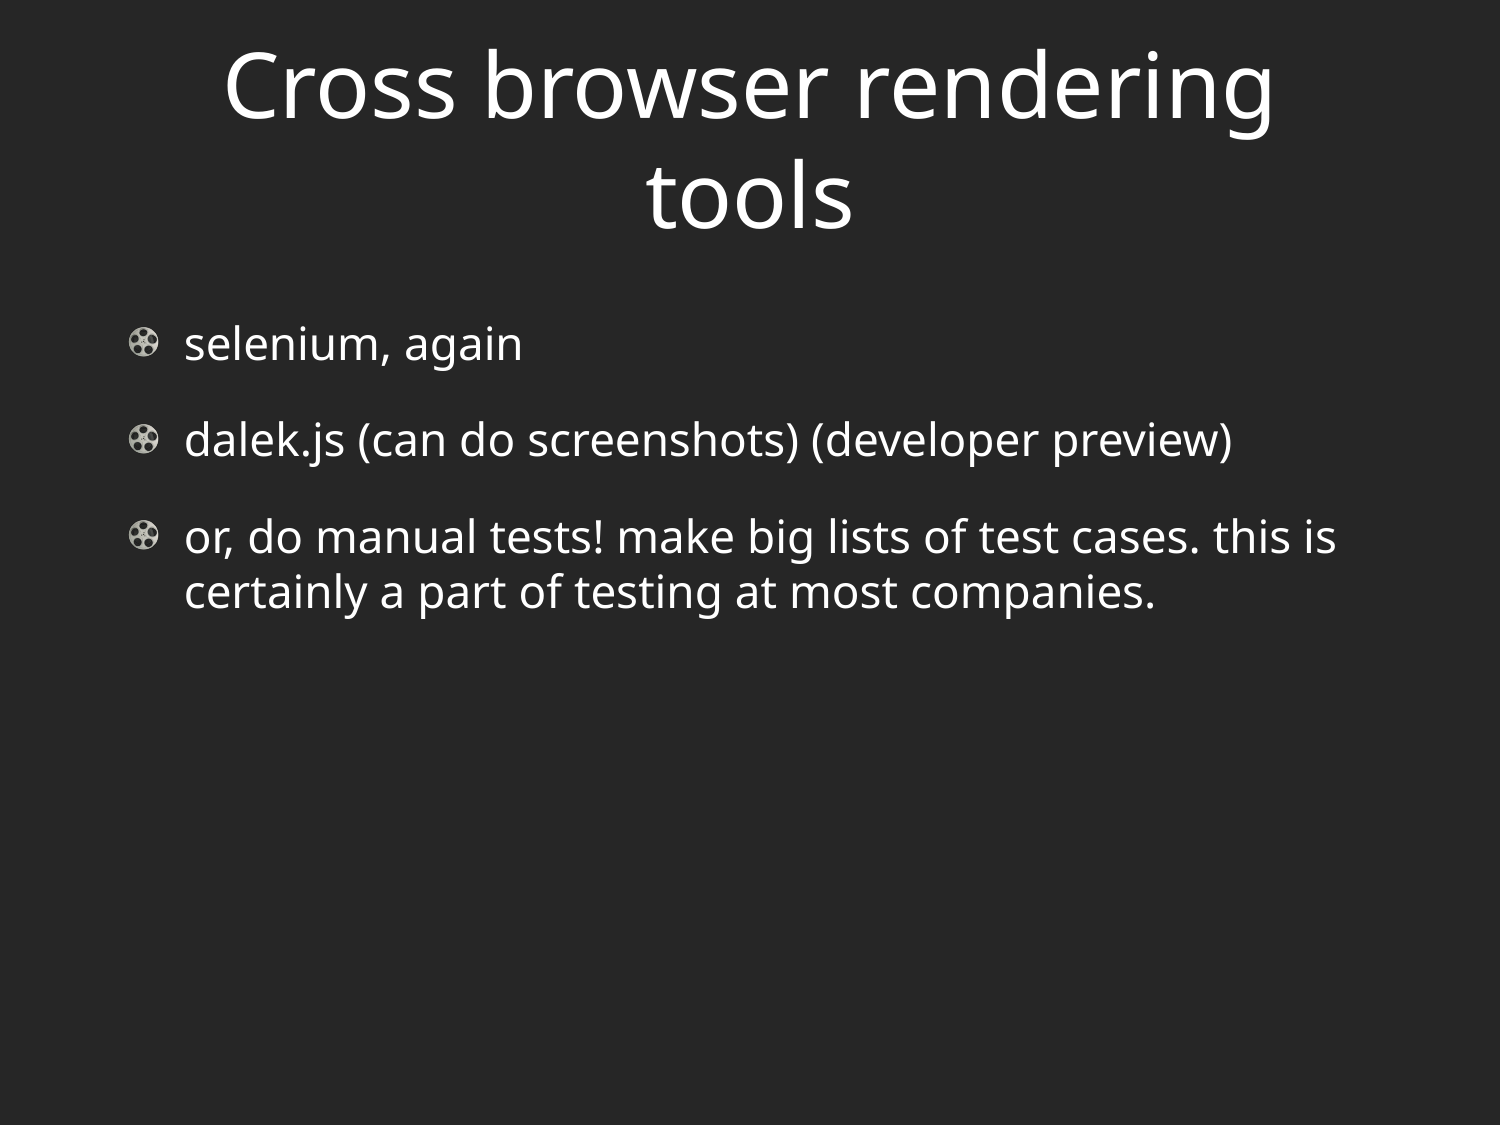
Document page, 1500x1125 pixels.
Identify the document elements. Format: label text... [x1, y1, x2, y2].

picture [127, 422, 160, 455]
title Cross browser rendering tools [112, 19, 1388, 255]
picture [127, 518, 160, 551]
list selenium, again dalek.js (can do screenshots) (developer preview) or, do manual tests! make big lists of test cases. this is certainly a part of testing at most companies. [112, 306, 1388, 1005]
picture [127, 325, 160, 358]
